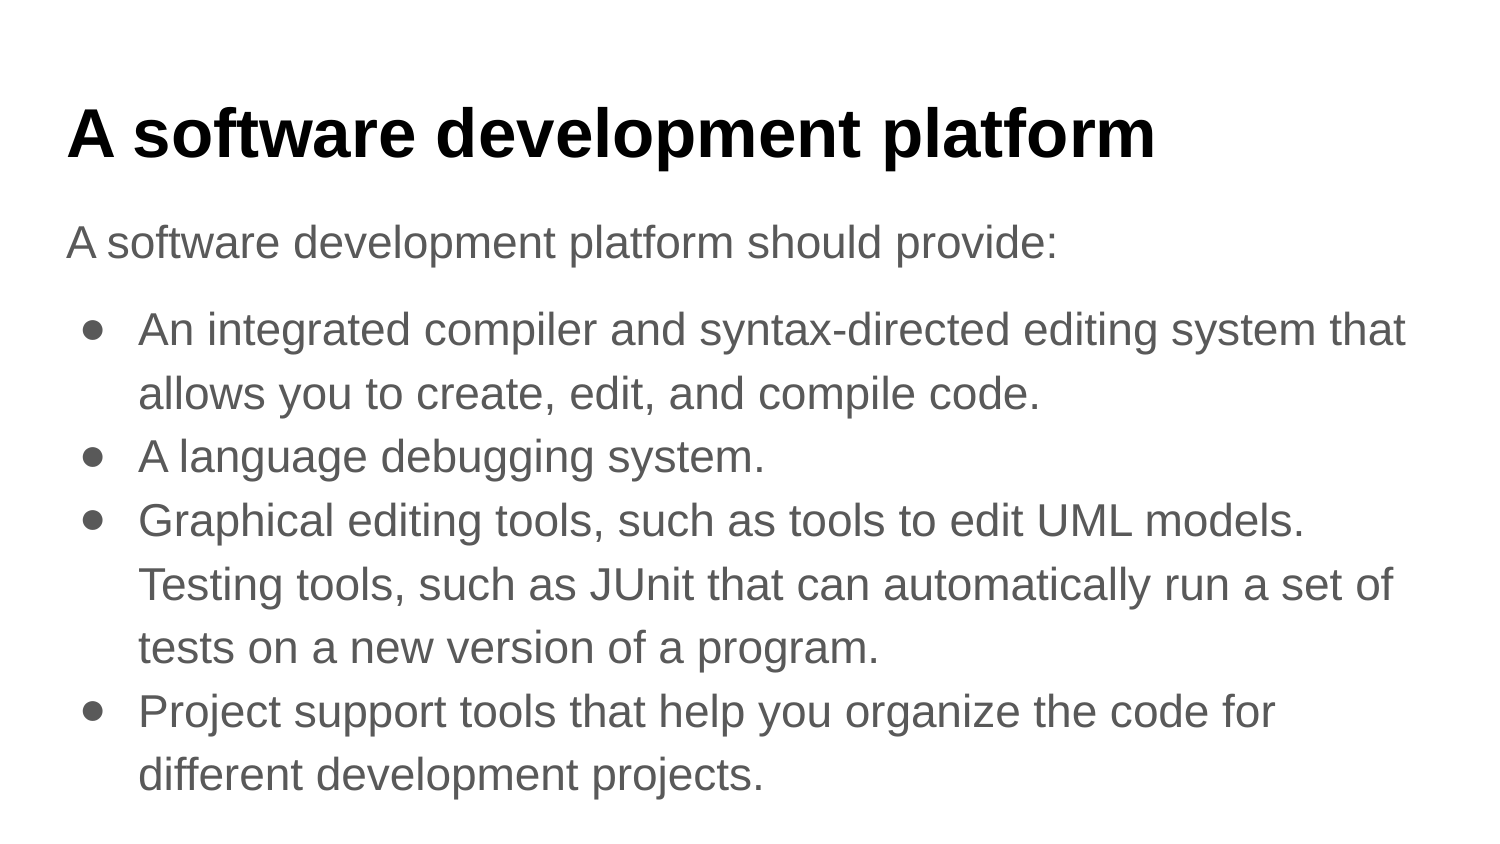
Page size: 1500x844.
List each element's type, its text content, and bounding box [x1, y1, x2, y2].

title A software development platform [51, 72, 1449, 167]
list A software development platform should provide: An integrated compiler and syntax-directed editing system that allows you to create, edit, and compile code. A language debugging system. Graphical editing tools, such as tools to edit UML models. Testing tools, such as JUnit that can automatically run a set of tests on a new version of a program. Project support tools that help you organize the code for different development projects. [51, 189, 1449, 819]
